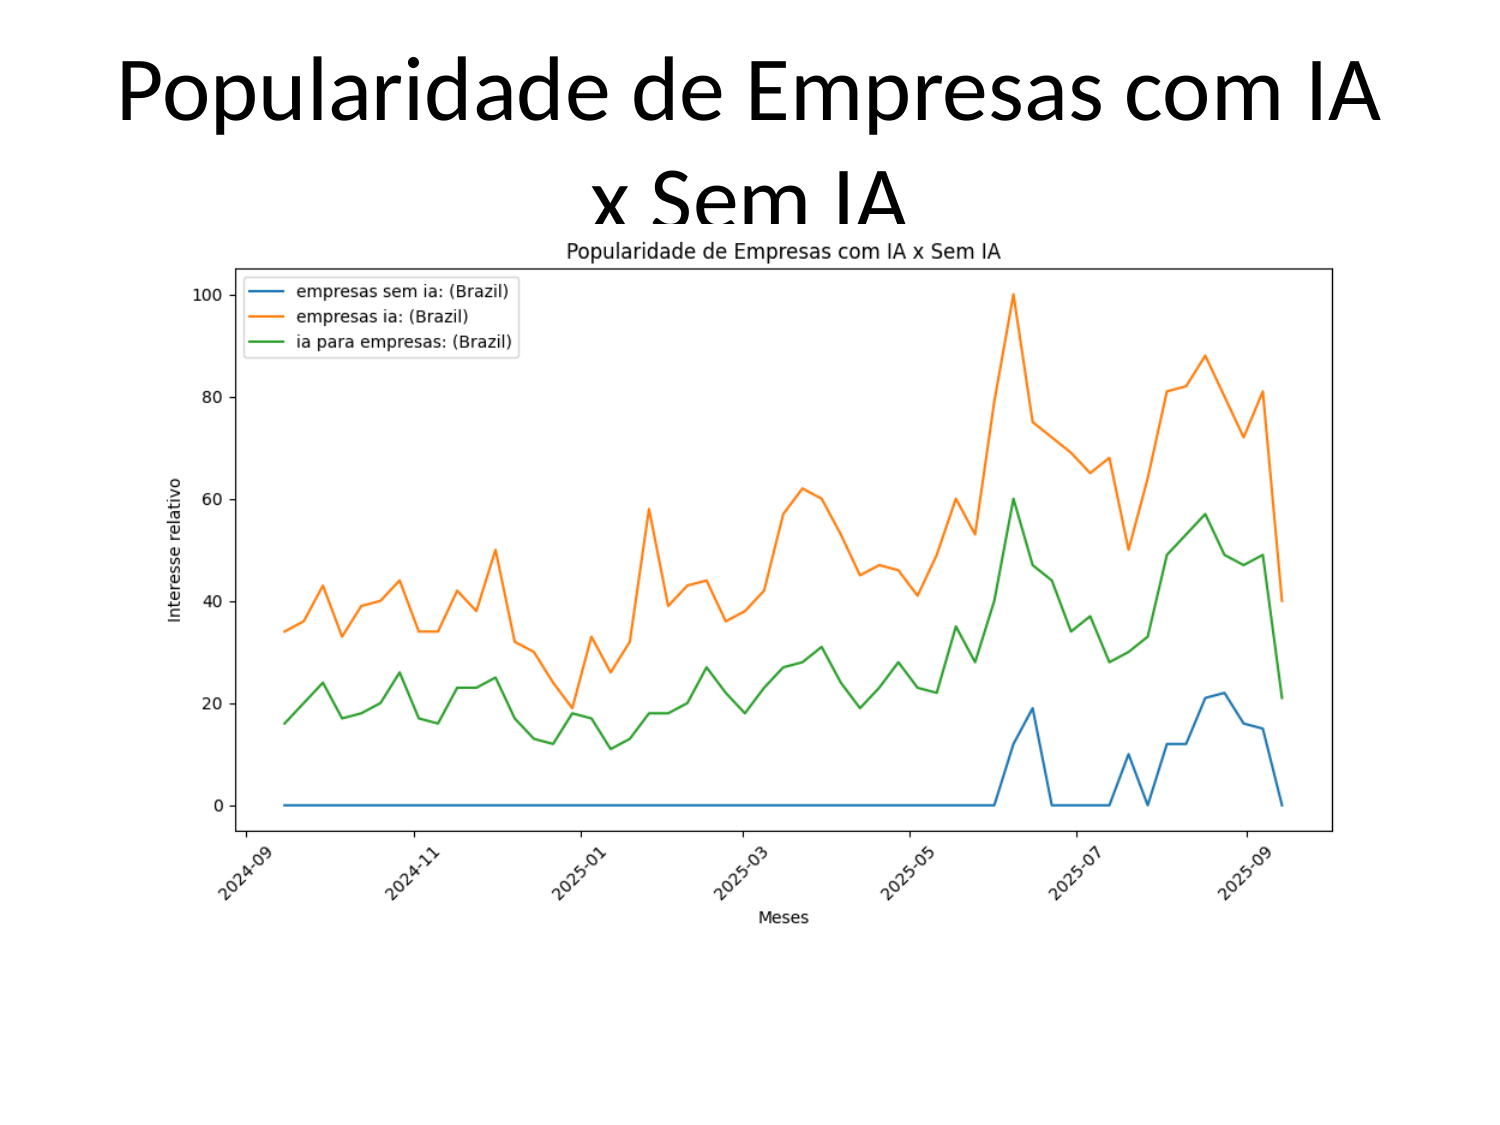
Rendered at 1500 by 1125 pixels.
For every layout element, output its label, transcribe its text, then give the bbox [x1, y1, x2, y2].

title Popularidade de Empresas com IA x Sem IA [75, 45, 1425, 233]
picture [149, 224, 1351, 946]
